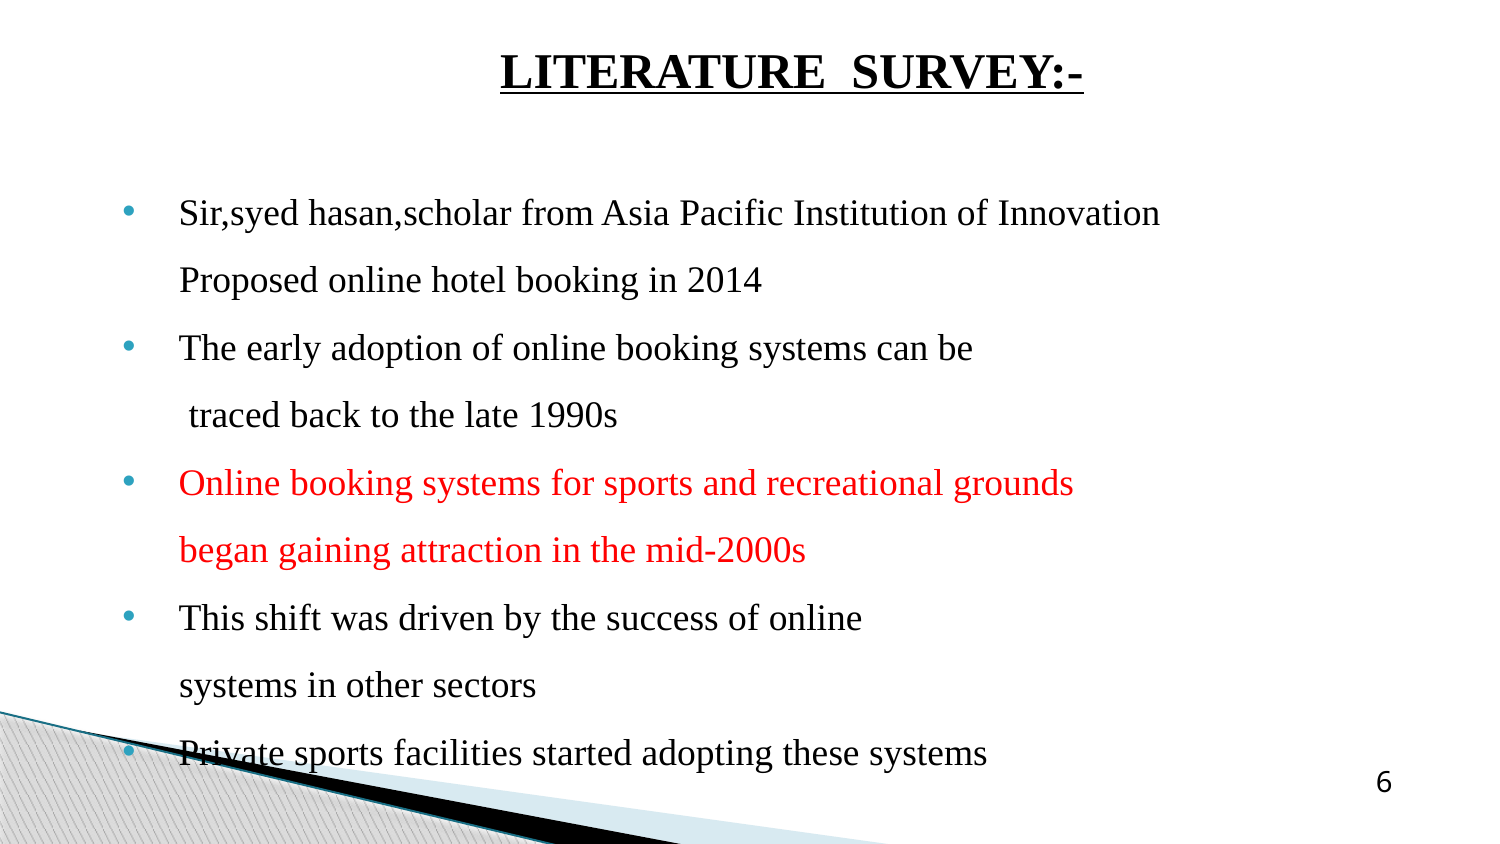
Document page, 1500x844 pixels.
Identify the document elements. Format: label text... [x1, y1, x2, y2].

list Sir,syed hasan,scholar from Asia Pacific Institution of Innovation Proposed online hotel booking in 2014 The early adoption of online booking systems can be traced back to the late 1990s Online booking systems for sports and recreational grounds began gaining attraction in the mid-2000s This shift was driven by the success of online systems in other sectors Private sports facilities started adopting these systems [88, 150, 1447, 821]
title LITERATURE SURVEY:- [35, 23, 1289, 118]
text_box 6 [1347, 748, 1416, 814]
